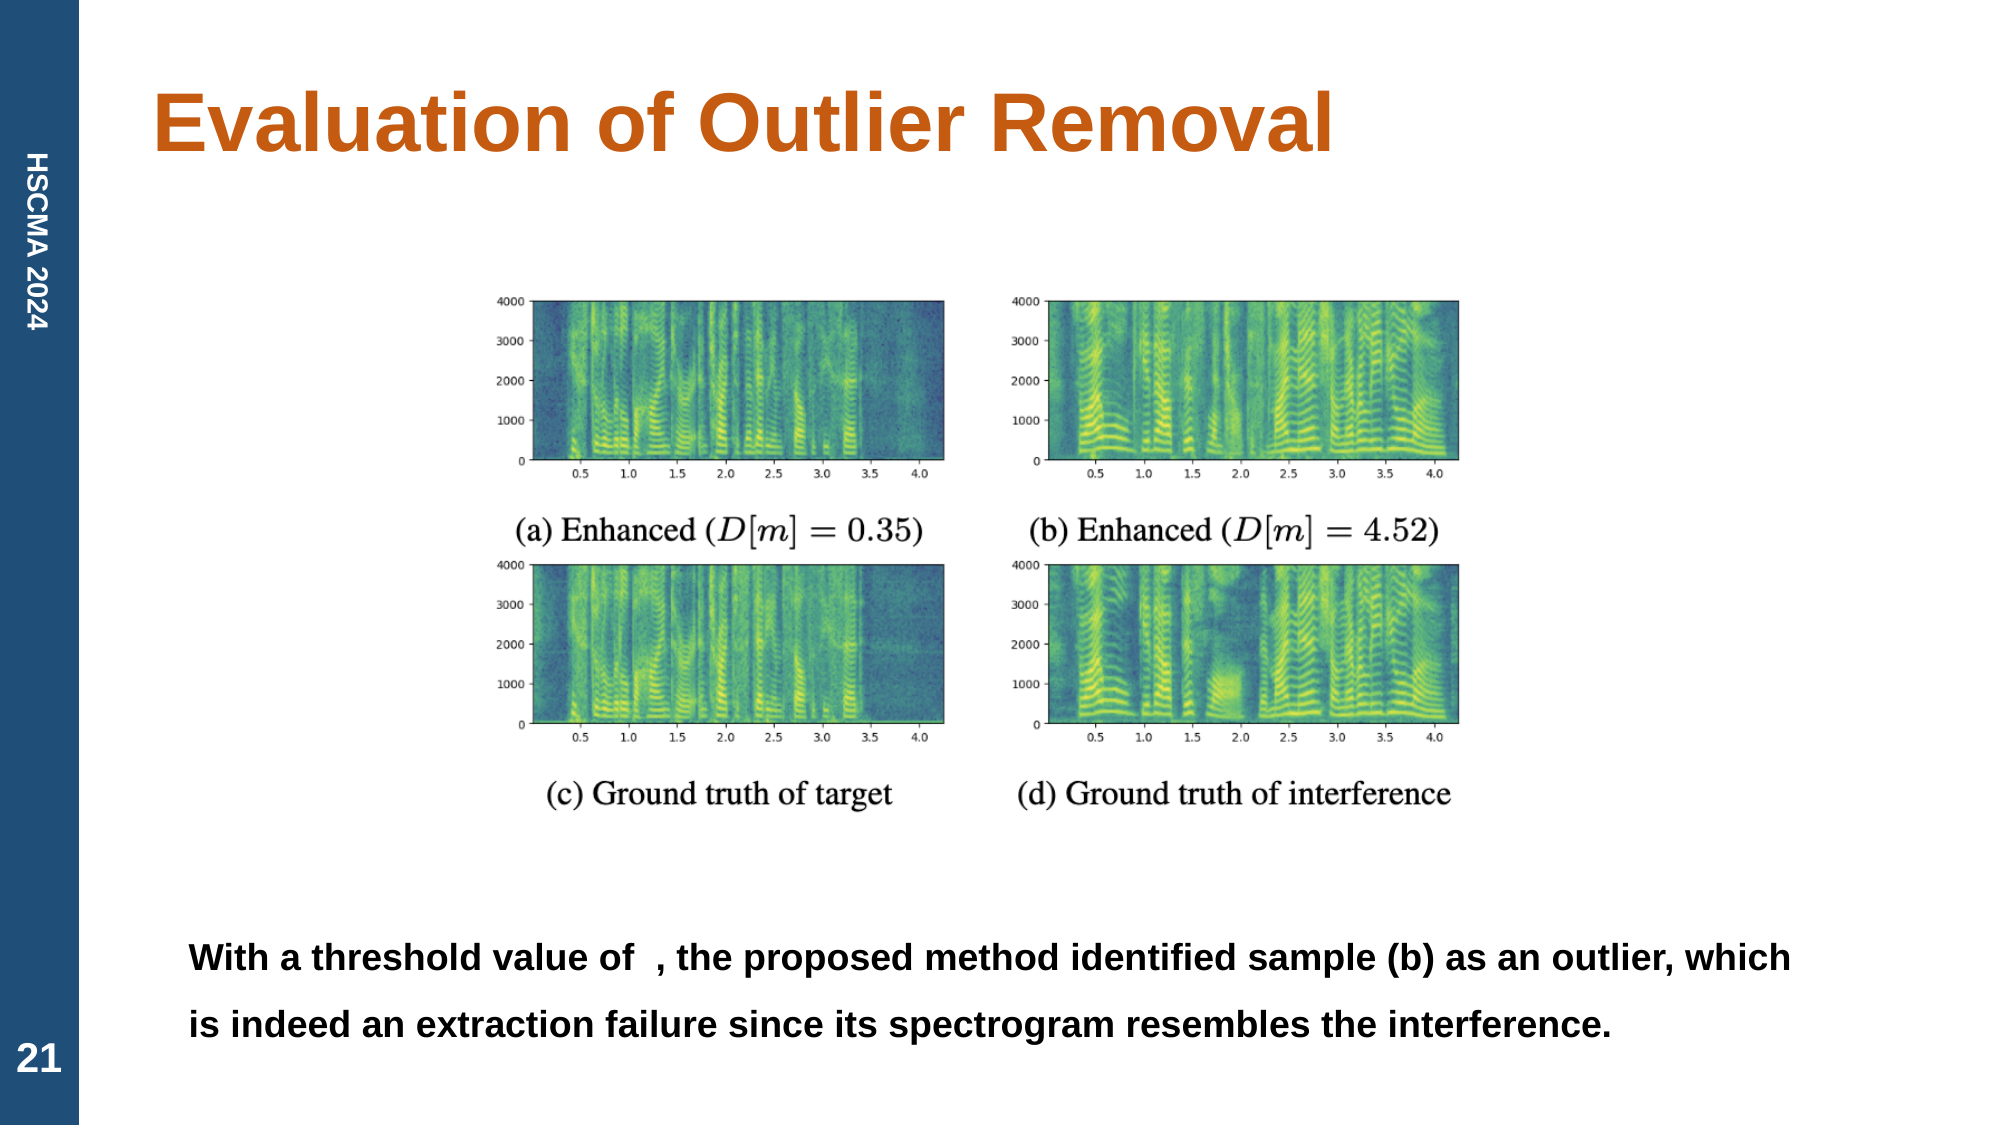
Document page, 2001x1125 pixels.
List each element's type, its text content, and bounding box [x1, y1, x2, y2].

slide_number 21 [0, 1017, 79, 1095]
picture [459, 275, 1488, 829]
title Evaluation of Outlier Removal [137, 47, 1863, 202]
